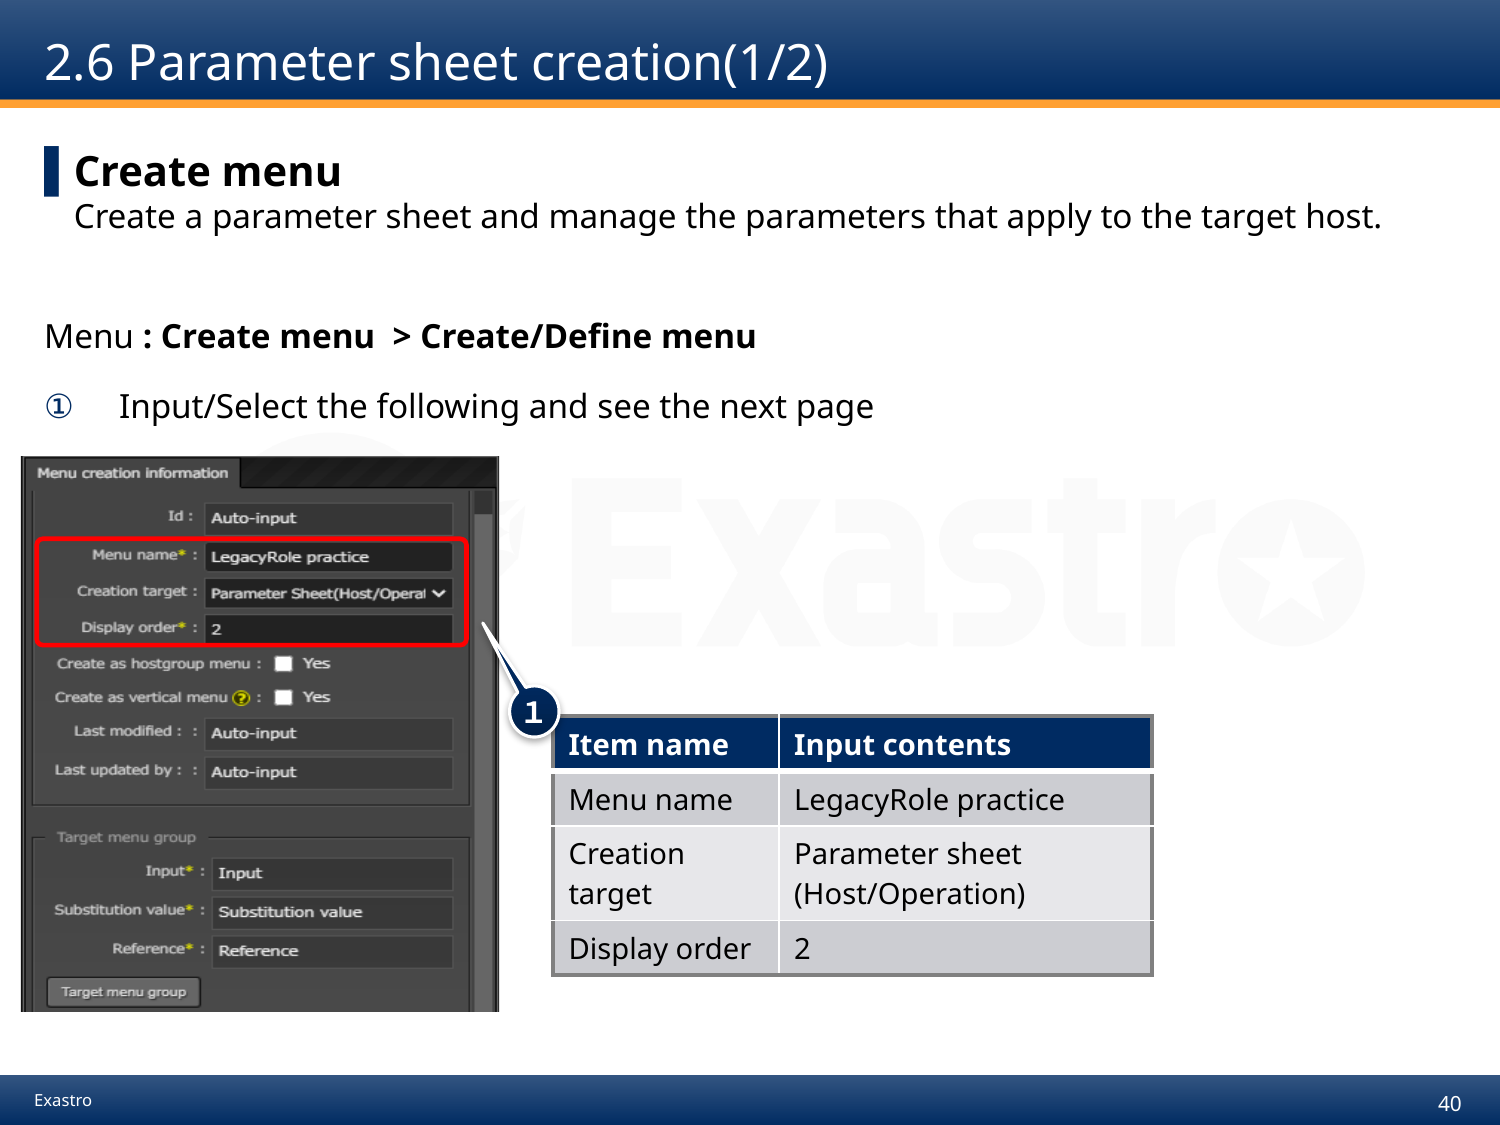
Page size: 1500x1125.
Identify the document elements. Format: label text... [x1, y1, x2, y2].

table_cell LegacyRole practice [780, 774, 1150, 825]
text_box １ [505, 654, 560, 738]
list Create menu Create a parameter sheet and manage the parameters that apply to the target host. Menu : Create menu > Create/Define menu Input/Select the following and see the next page [29, 137, 1471, 953]
picture [0, 0, 1500, 1125]
table_header Input contents [780, 718, 1150, 768]
table_cell Parameter sheet (Host/Operation) [780, 827, 1150, 920]
table_cell Menu name [555, 774, 778, 825]
table_cell Creation target [555, 827, 778, 920]
table_cell Display order [555, 921, 778, 973]
table_cell 2 [780, 921, 1150, 973]
table_header Item name [555, 718, 778, 768]
title 2.6 Parameter sheet creation(1/2) [29, 18, 1471, 96]
